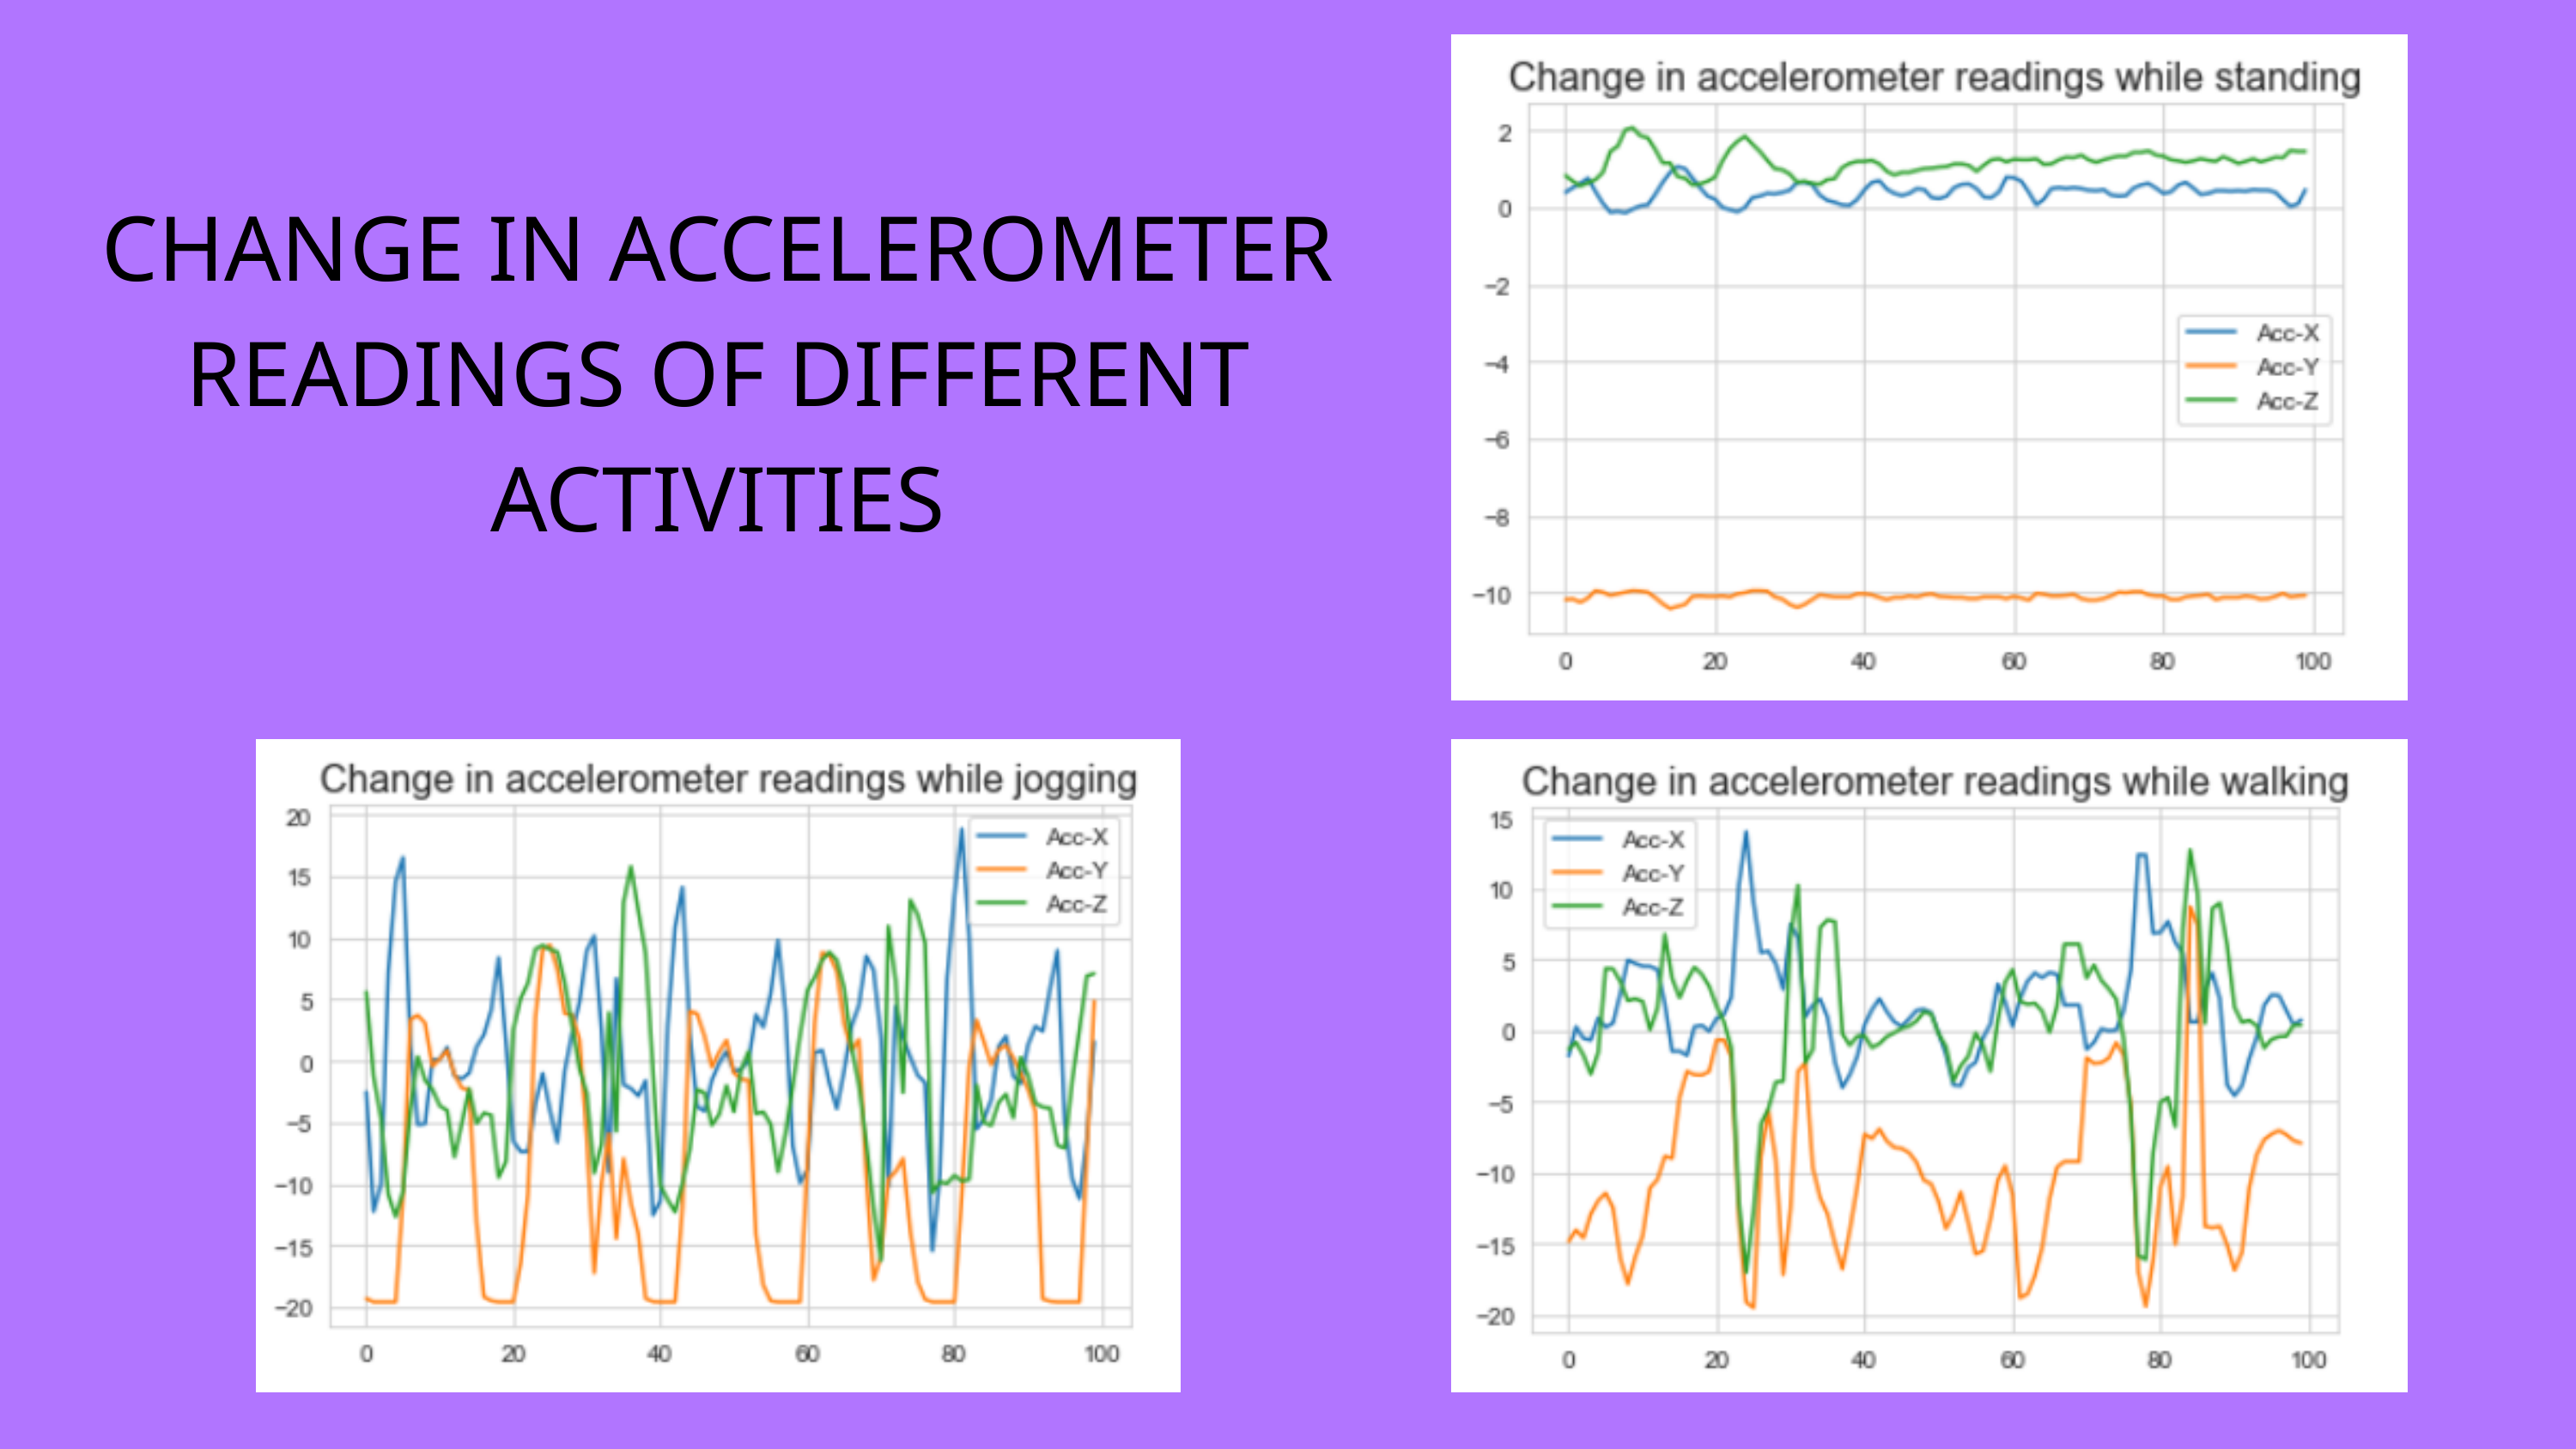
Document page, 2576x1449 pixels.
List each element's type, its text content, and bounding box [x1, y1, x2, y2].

picture [255, 739, 1181, 1392]
picture [1450, 34, 2408, 701]
text_box CHANGE IN ACCELEROMETER READINGS OF DIFFERENT ACTIVITIES [40, 173, 1396, 550]
picture [1450, 739, 2408, 1392]
